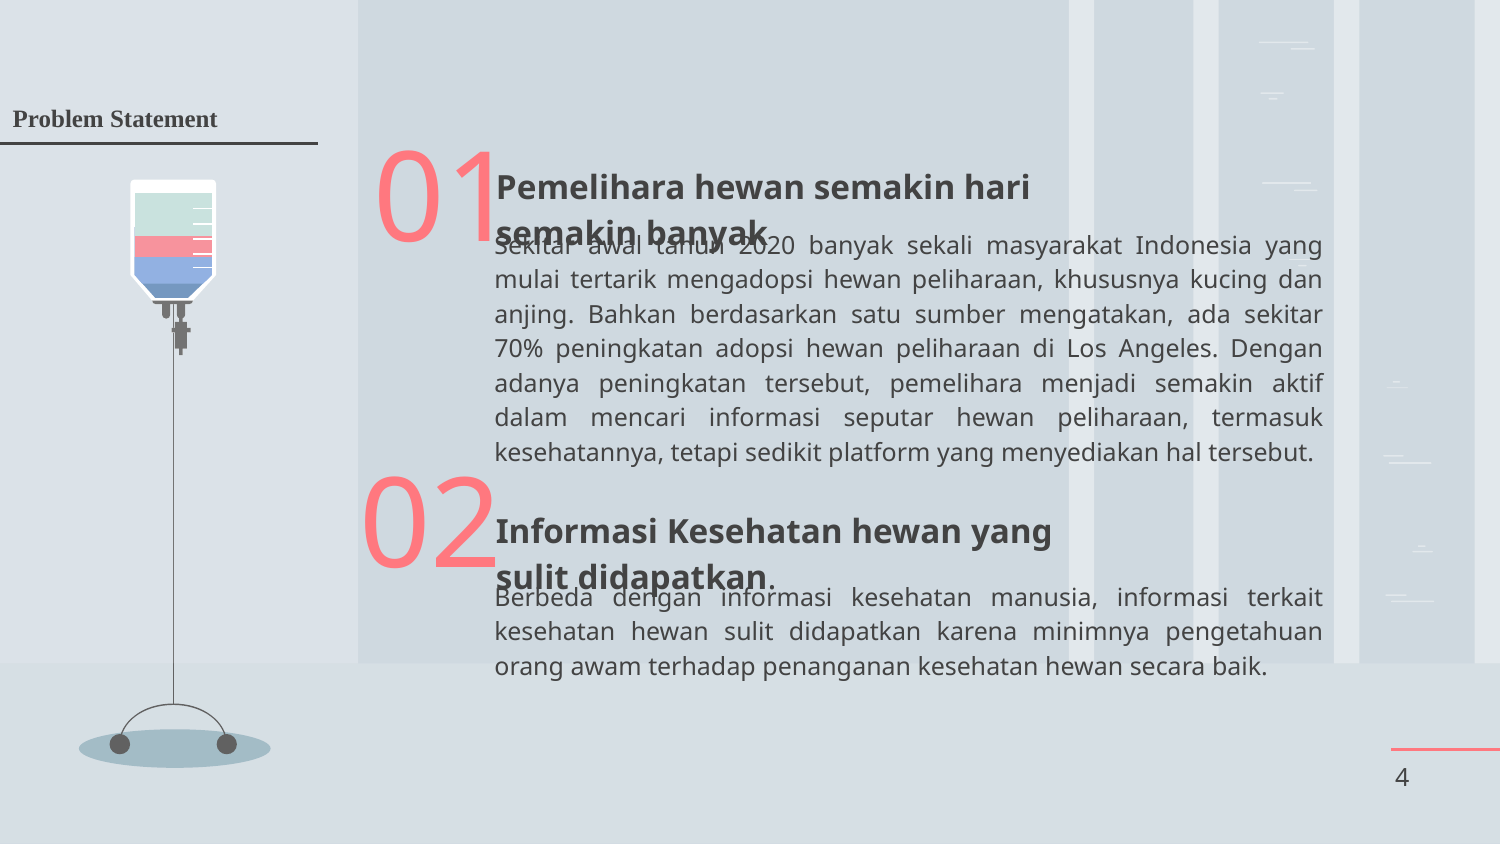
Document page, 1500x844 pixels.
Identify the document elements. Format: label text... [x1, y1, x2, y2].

title 01 [358, 147, 480, 236]
title Problem Statement [0, 99, 332, 148]
subtitle Berbeda dengan informasi kesehatan manusia, informasi terkait kesehatan hewan sulit didapatkan karena minimnya pengetahuan orang awam terhadap penanganan kesehatan hewan secara baik. [404, 561, 1340, 651]
subtitle Informasi Kesehatan hewan yang sulit didapatkan. [480, 489, 1118, 561]
title 02 [344, 473, 597, 562]
subtitle Sekitar awal tahun 2020 banyak sekali masyarakat Indonesia yang mulai tertarik mengadopsi hewan peliharaan, khususnya kucing dan anjing. Bahkan berdasarkan satu sumber mengatakan, ada sekitar 70% peningkatan adopsi hewan peliharaan di Los Angeles. Dengan adanya peningkatan tersebut, pemelihara menjadi semakin aktif dalam mencari informasi seputar hewan peliharaan, termasuk kesehatannya, tetapi sedikit platform yang menyediakan hal tersebut. [404, 210, 1340, 384]
slide_number ‹#› [1380, 745, 1432, 811]
subtitle Pemelihara hewan semakin hari semakin banyak [480, 145, 1189, 210]
